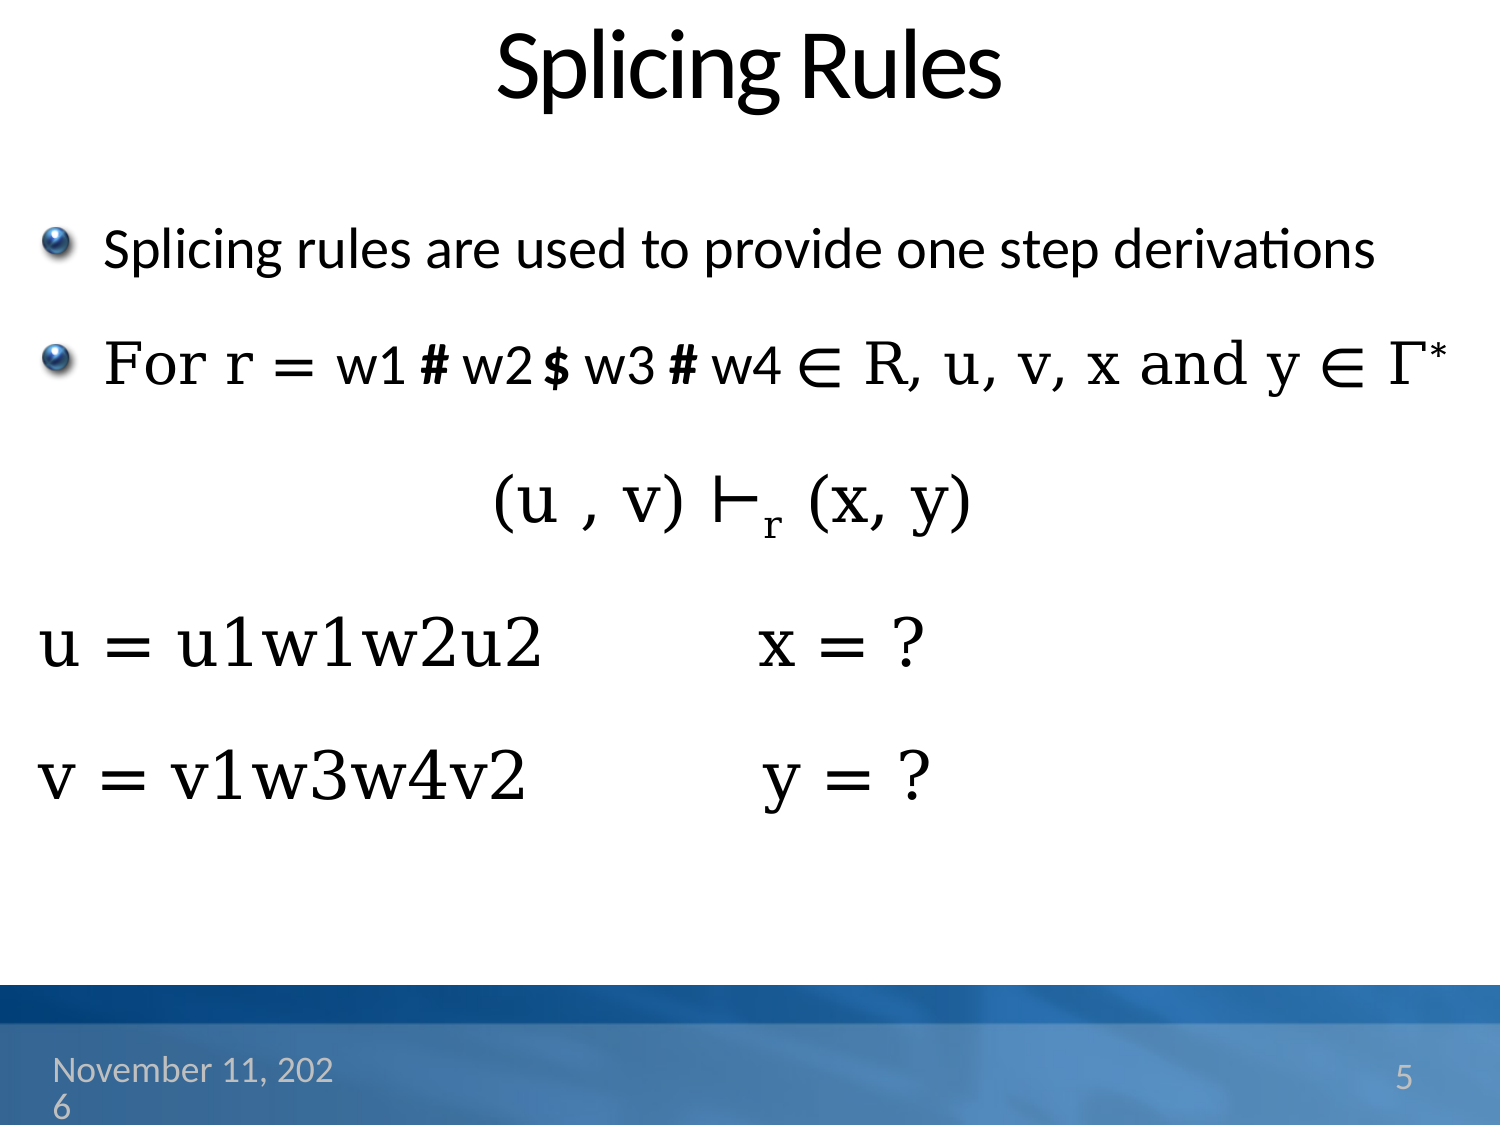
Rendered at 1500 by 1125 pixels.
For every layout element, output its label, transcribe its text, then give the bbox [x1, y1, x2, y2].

title Splicing Rules [62, 12, 1438, 122]
picture [38, 341, 80, 382]
picture [0, 985, 1500, 1125]
list Splicing rules are used to provide one step derivations For r = w1 # w2 $ w3 # w4 ∊ R, u, v, x and y ∊ Γ* (u , v) ⊢r (x, y) u = u1w1w2u2 x = ? v = v1w3w4v2 y = ? [38, 174, 1463, 1080]
picture [38, 224, 80, 266]
